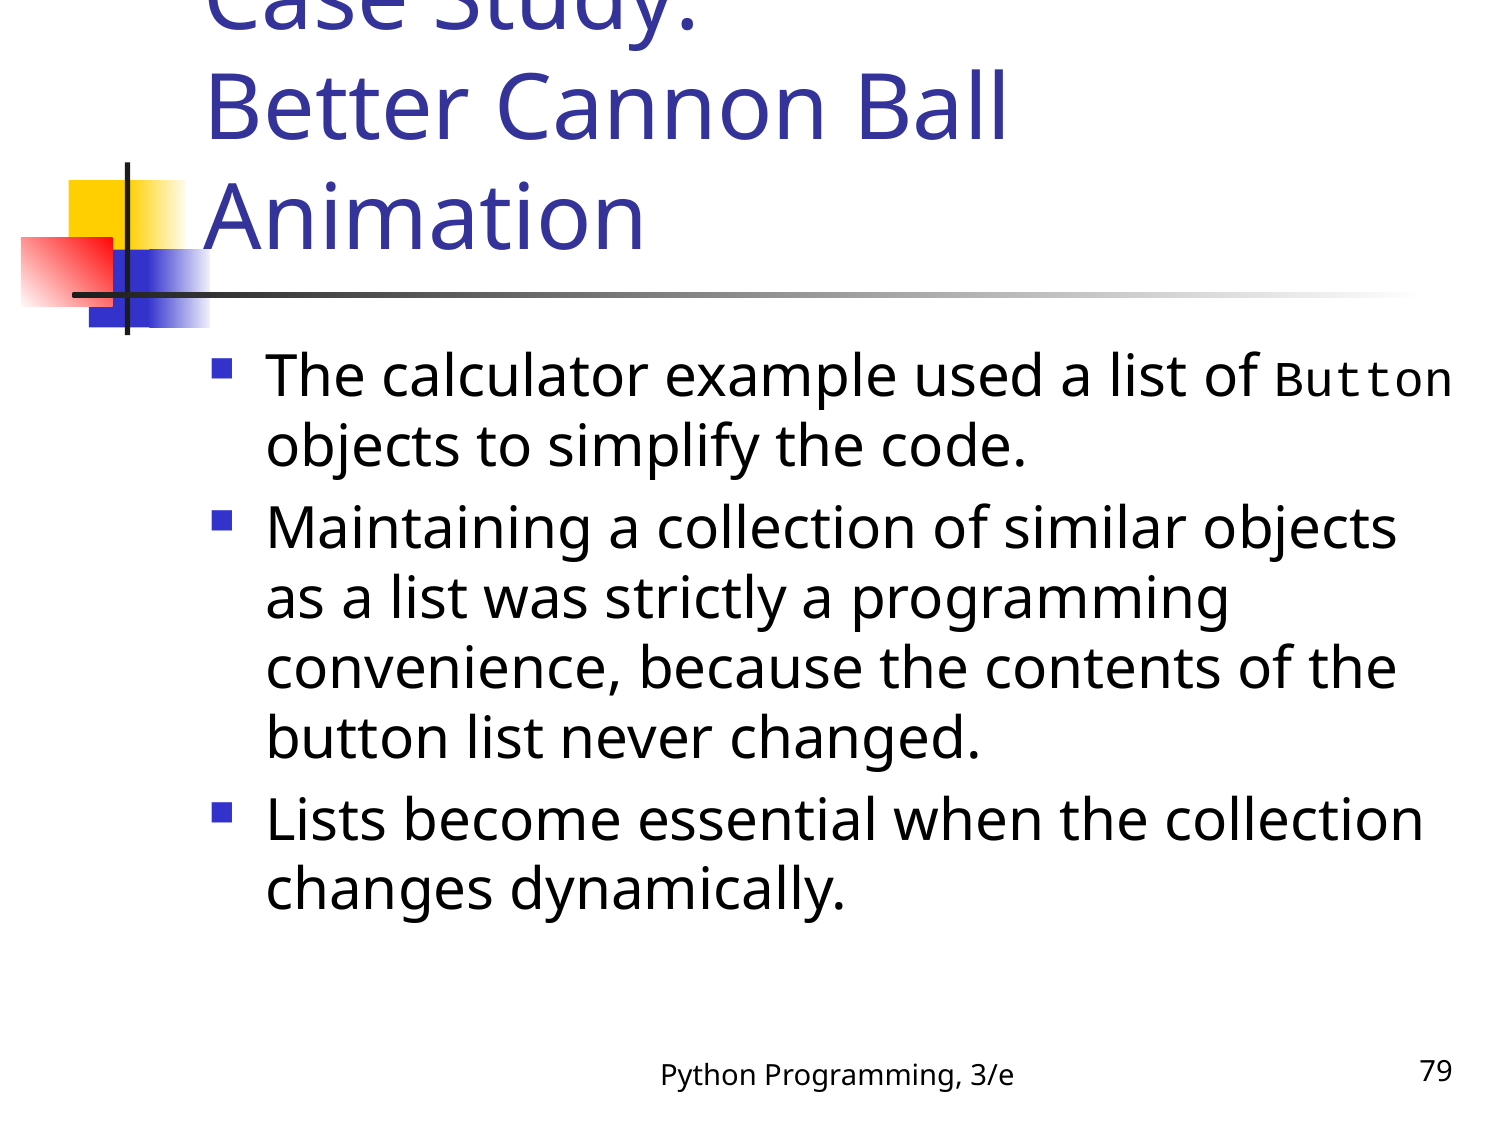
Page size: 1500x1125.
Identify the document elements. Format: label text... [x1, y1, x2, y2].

slide_number 79 [1154, 1023, 1468, 1100]
footer Python Programming, 3/e [599, 1023, 1076, 1100]
list The calculator example used a list of Button objects to simplify the code. Maintaining a collection of similar objects as a list was strictly a programming convenience, because the contents of the button list never changed. Lists become essential when the collection changes dynamically. [193, 331, 1469, 1006]
title Case Study: Better Cannon Ball Animation [188, 35, 1468, 275]
